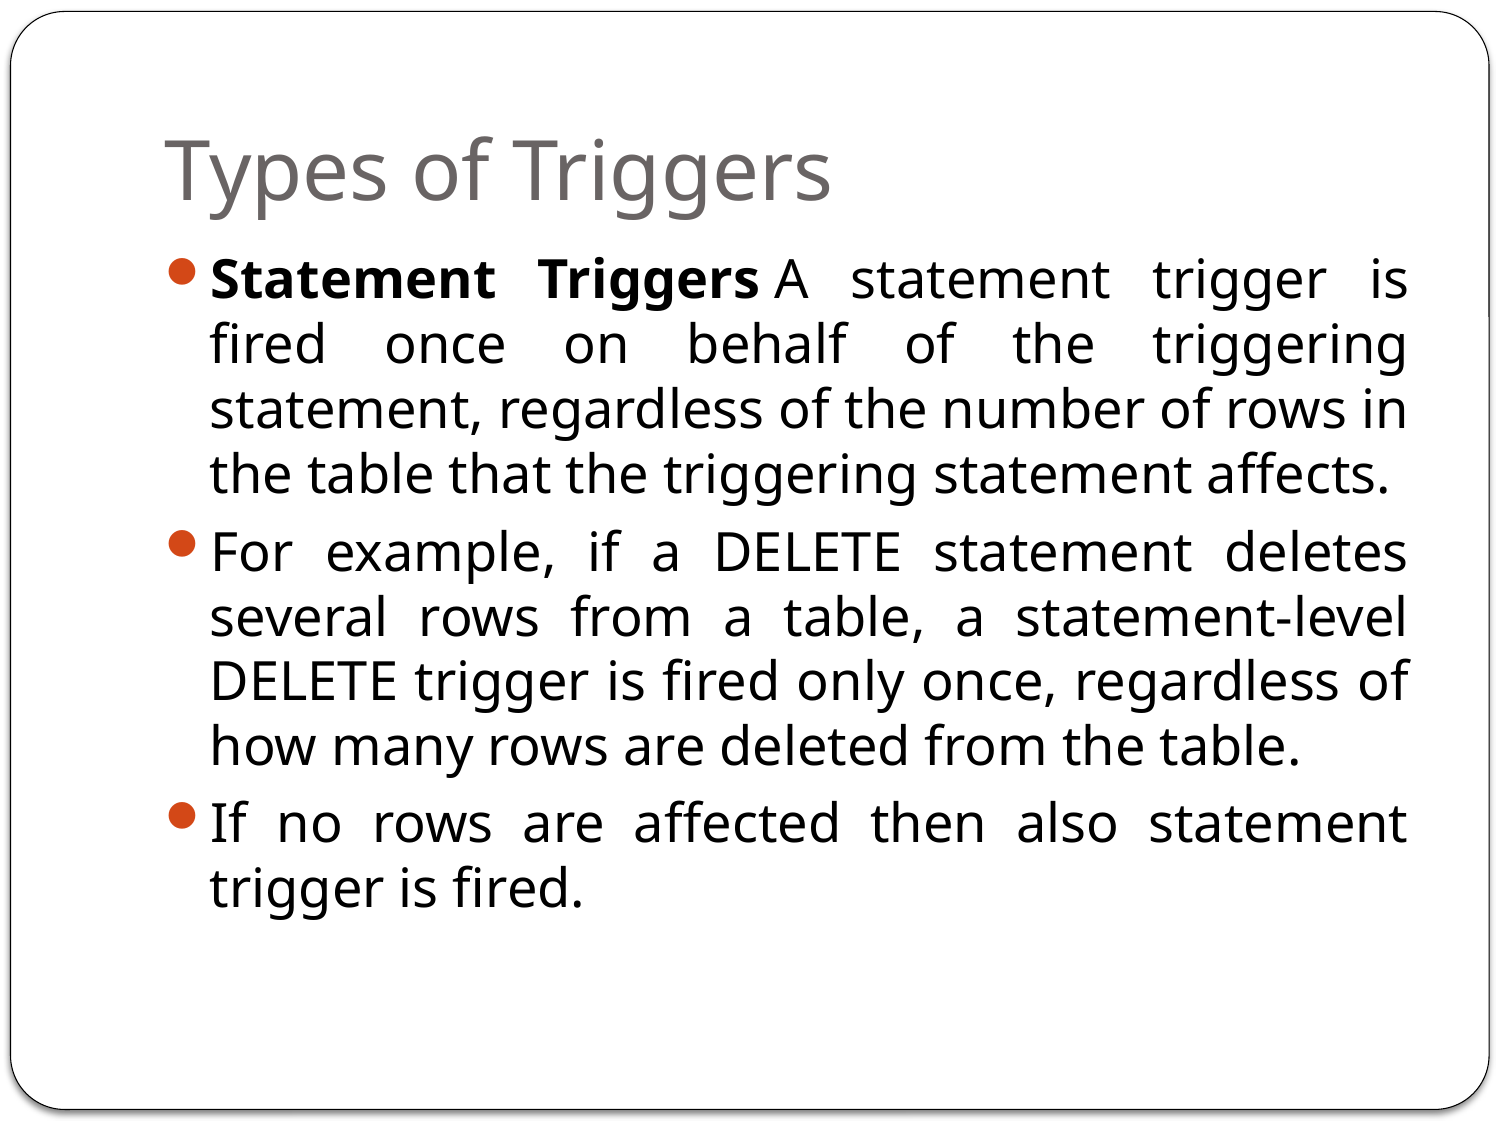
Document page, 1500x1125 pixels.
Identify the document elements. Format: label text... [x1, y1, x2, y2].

title Types of Triggers [150, 45, 1425, 233]
list Statement Triggers A statement trigger is fired once on behalf of the triggering statement, regardless of the number of rows in the table that the triggering statement affects. For example, if a DELETE statement deletes several rows from a table, a statement-level DELETE trigger is fired only once, regardless of how many rows are deleted from the table. If no rows are affected then also statement trigger is fired. [150, 237, 1425, 988]
